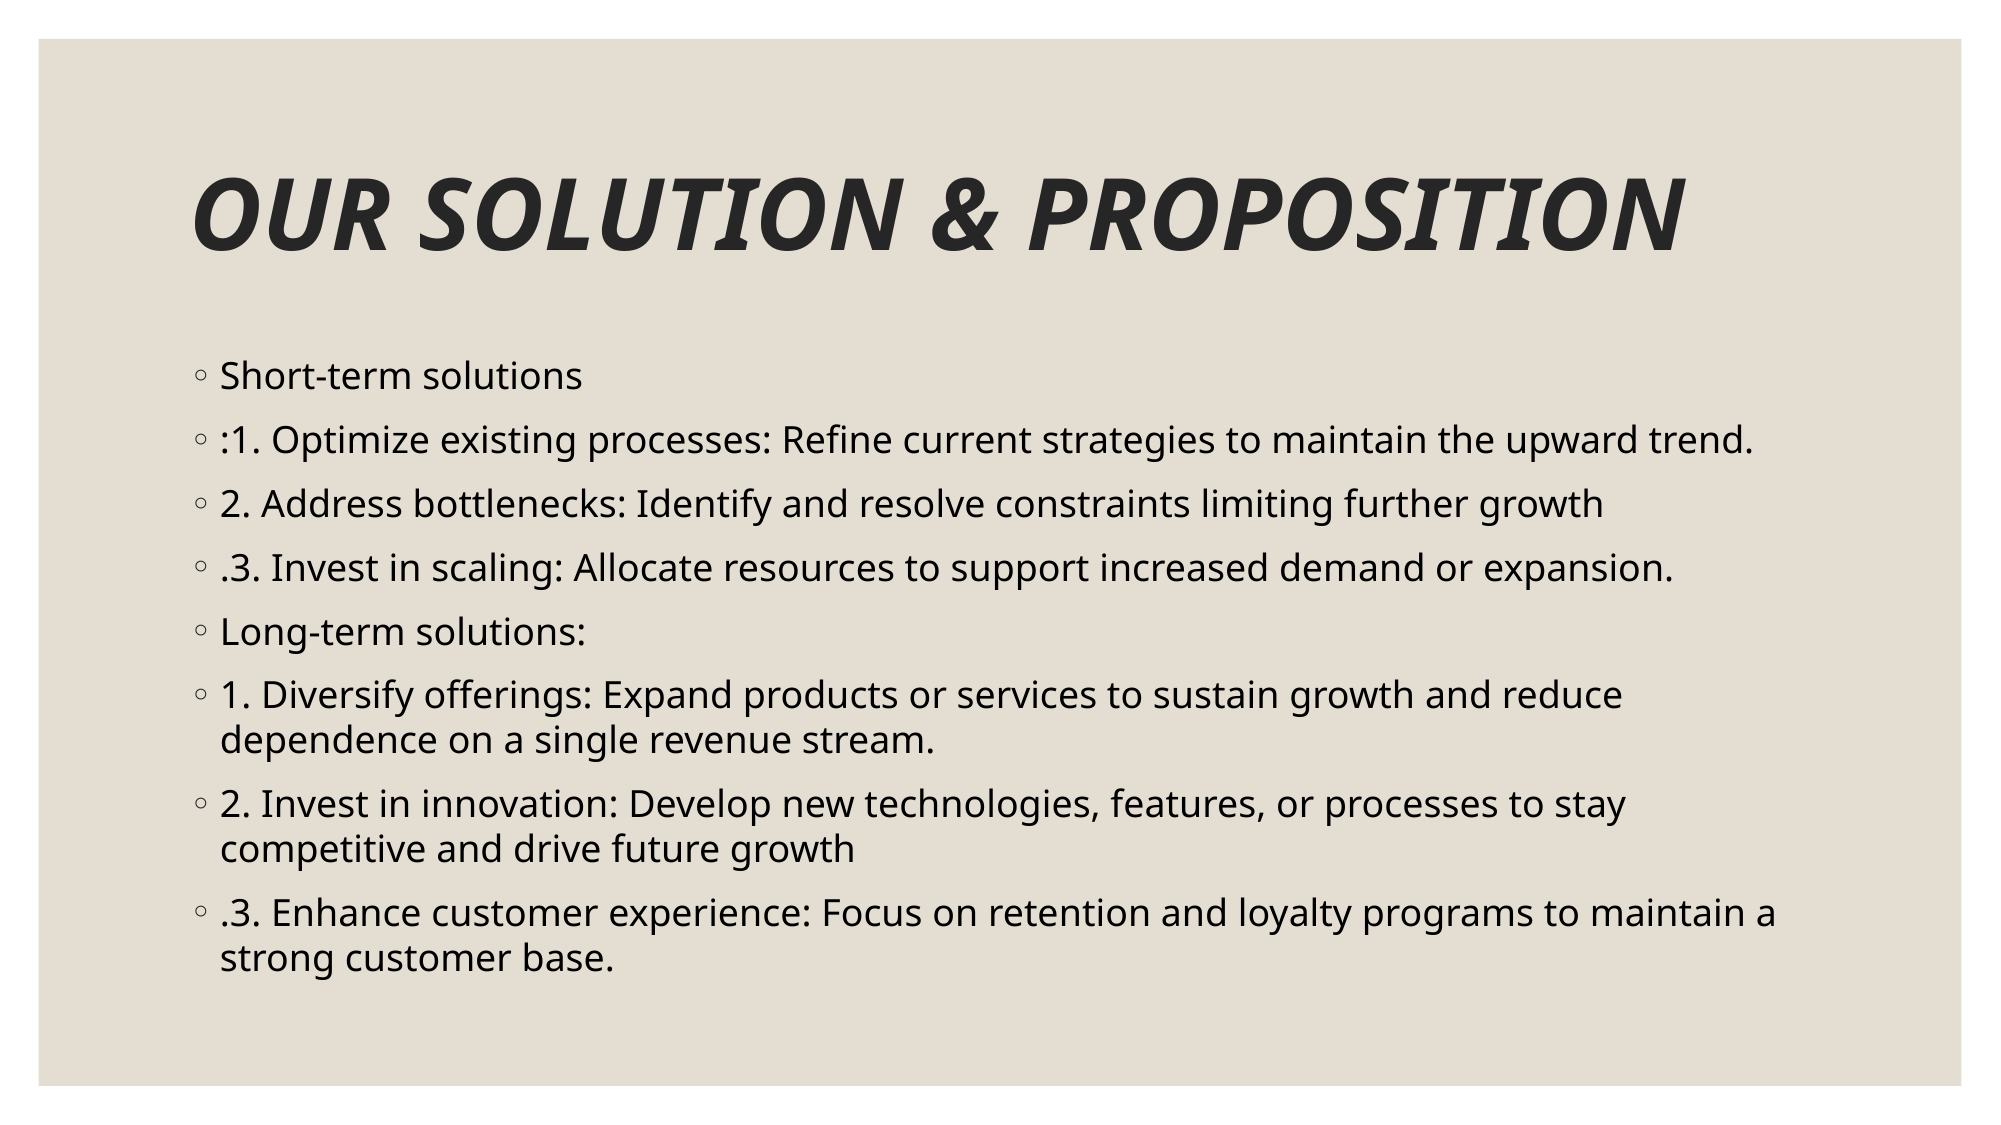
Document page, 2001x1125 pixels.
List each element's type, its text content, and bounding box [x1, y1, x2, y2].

title OUR SOLUTION & PROPOSITION [174, 105, 1825, 331]
list Short-term solutions :1. Optimize existing processes: Refine current strategies to maintain the upward trend. 2. Address bottlenecks: Identify and resolve constraints limiting further growth .3. Invest in scaling: Allocate resources to support increased demand or expansion. Long-term solutions: 1. Diversify offerings: Expand products or services to sustain growth and reduce dependence on a single revenue stream. 2. Invest in innovation: Develop new technologies, features, or processes to stay competitive and drive future growth .3. Enhance customer experience: Focus on retention and loyalty programs to maintain a strong customer base. [174, 345, 1825, 990]
